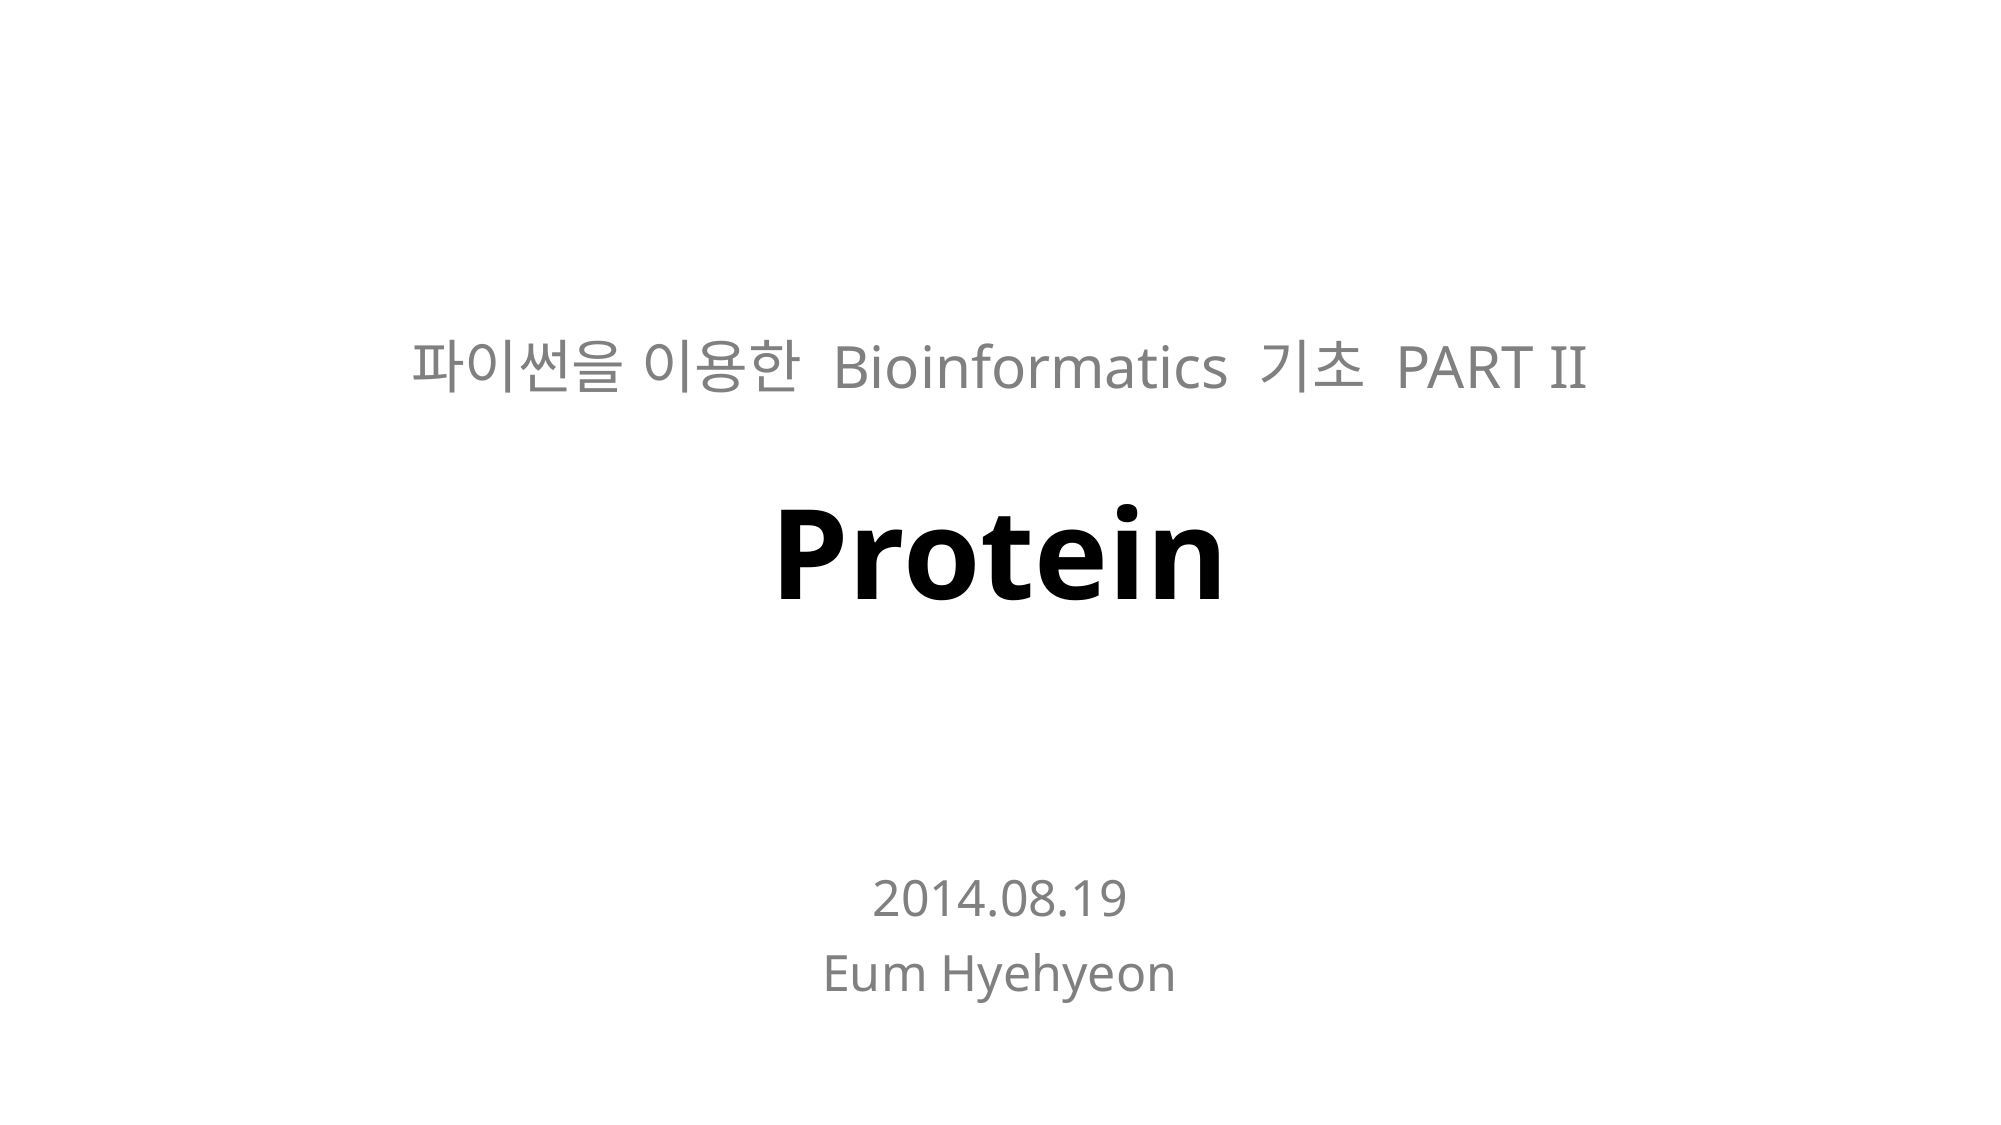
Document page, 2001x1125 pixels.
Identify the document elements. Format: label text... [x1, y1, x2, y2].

title 파이썬을 이용한 Bioinformatics 기초 PART II Protein [249, 264, 1750, 656]
subtitle 2014.08.19 Eum Hyehyeon [249, 784, 1750, 1057]
